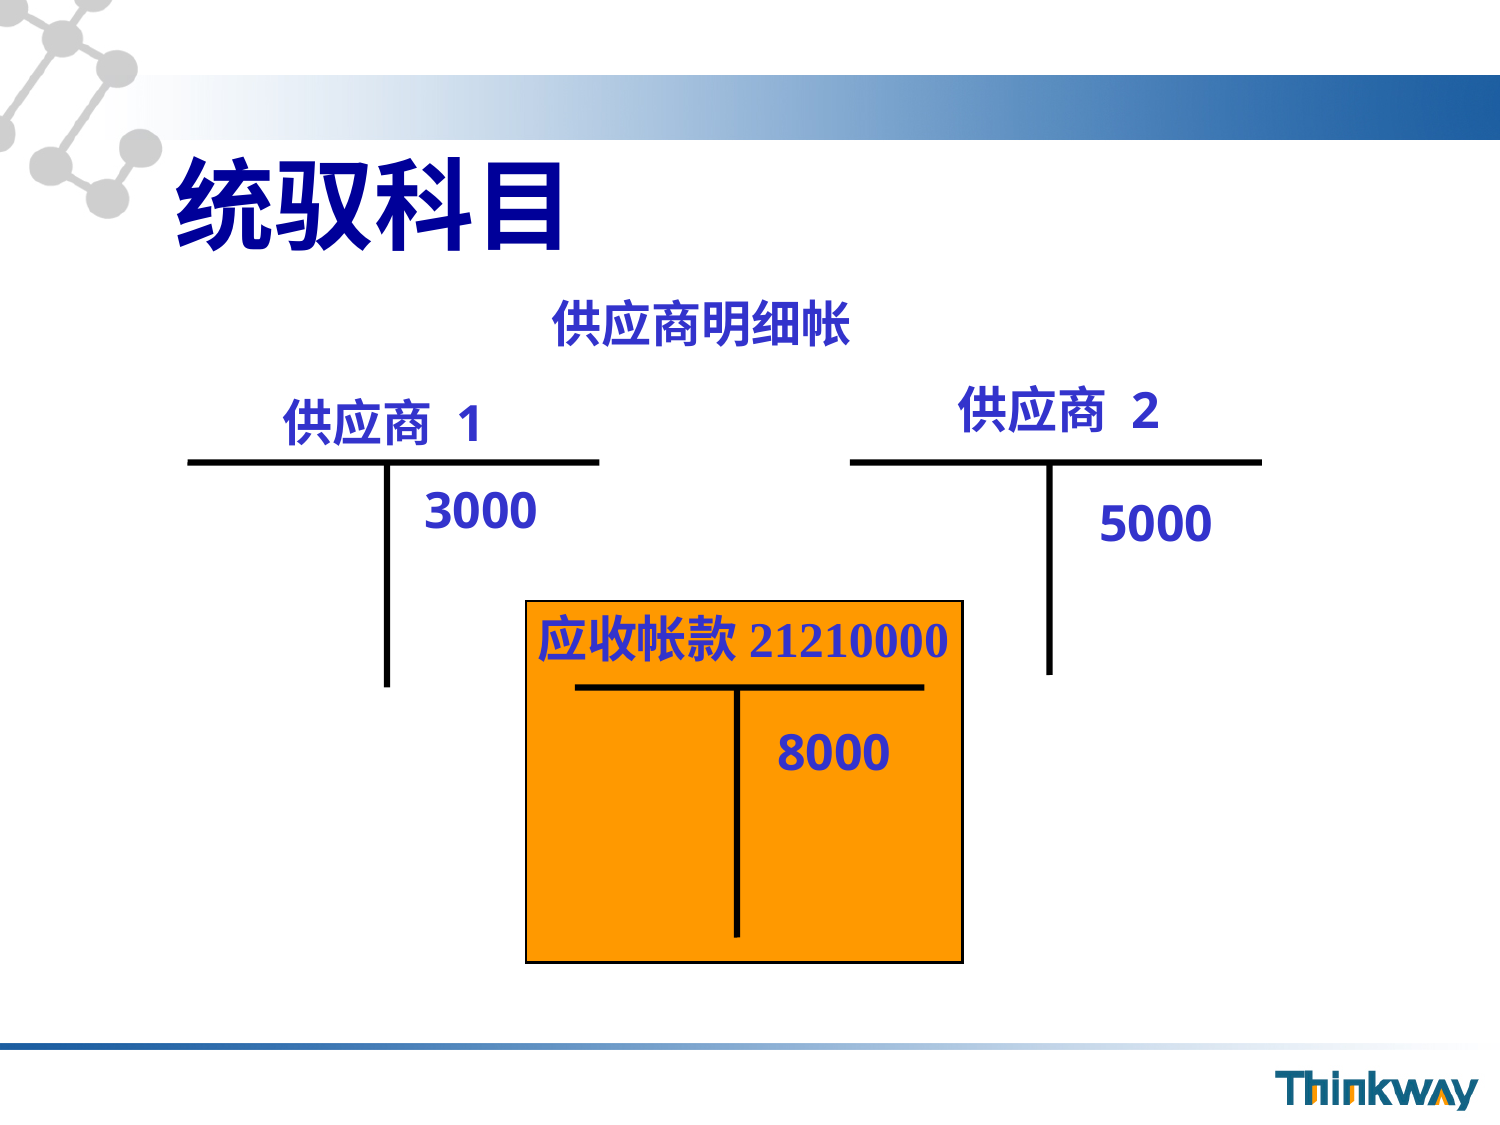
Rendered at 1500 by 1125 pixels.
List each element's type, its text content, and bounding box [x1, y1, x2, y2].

text_box 统驭科目 [159, 113, 644, 291]
text_box [526, 736, 963, 963]
text_box 供应商明细帐 [536, 284, 867, 360]
text_box 供应商 1 [267, 383, 500, 459]
text_box 应收帐款21210000 [487, 599, 1000, 736]
text_box 8000 [761, 712, 907, 788]
picture [0, 0, 1500, 1125]
text_box 5000 [1084, 483, 1229, 559]
text_box 供应商 2 [942, 371, 1175, 447]
text_box 3000 [409, 471, 554, 547]
